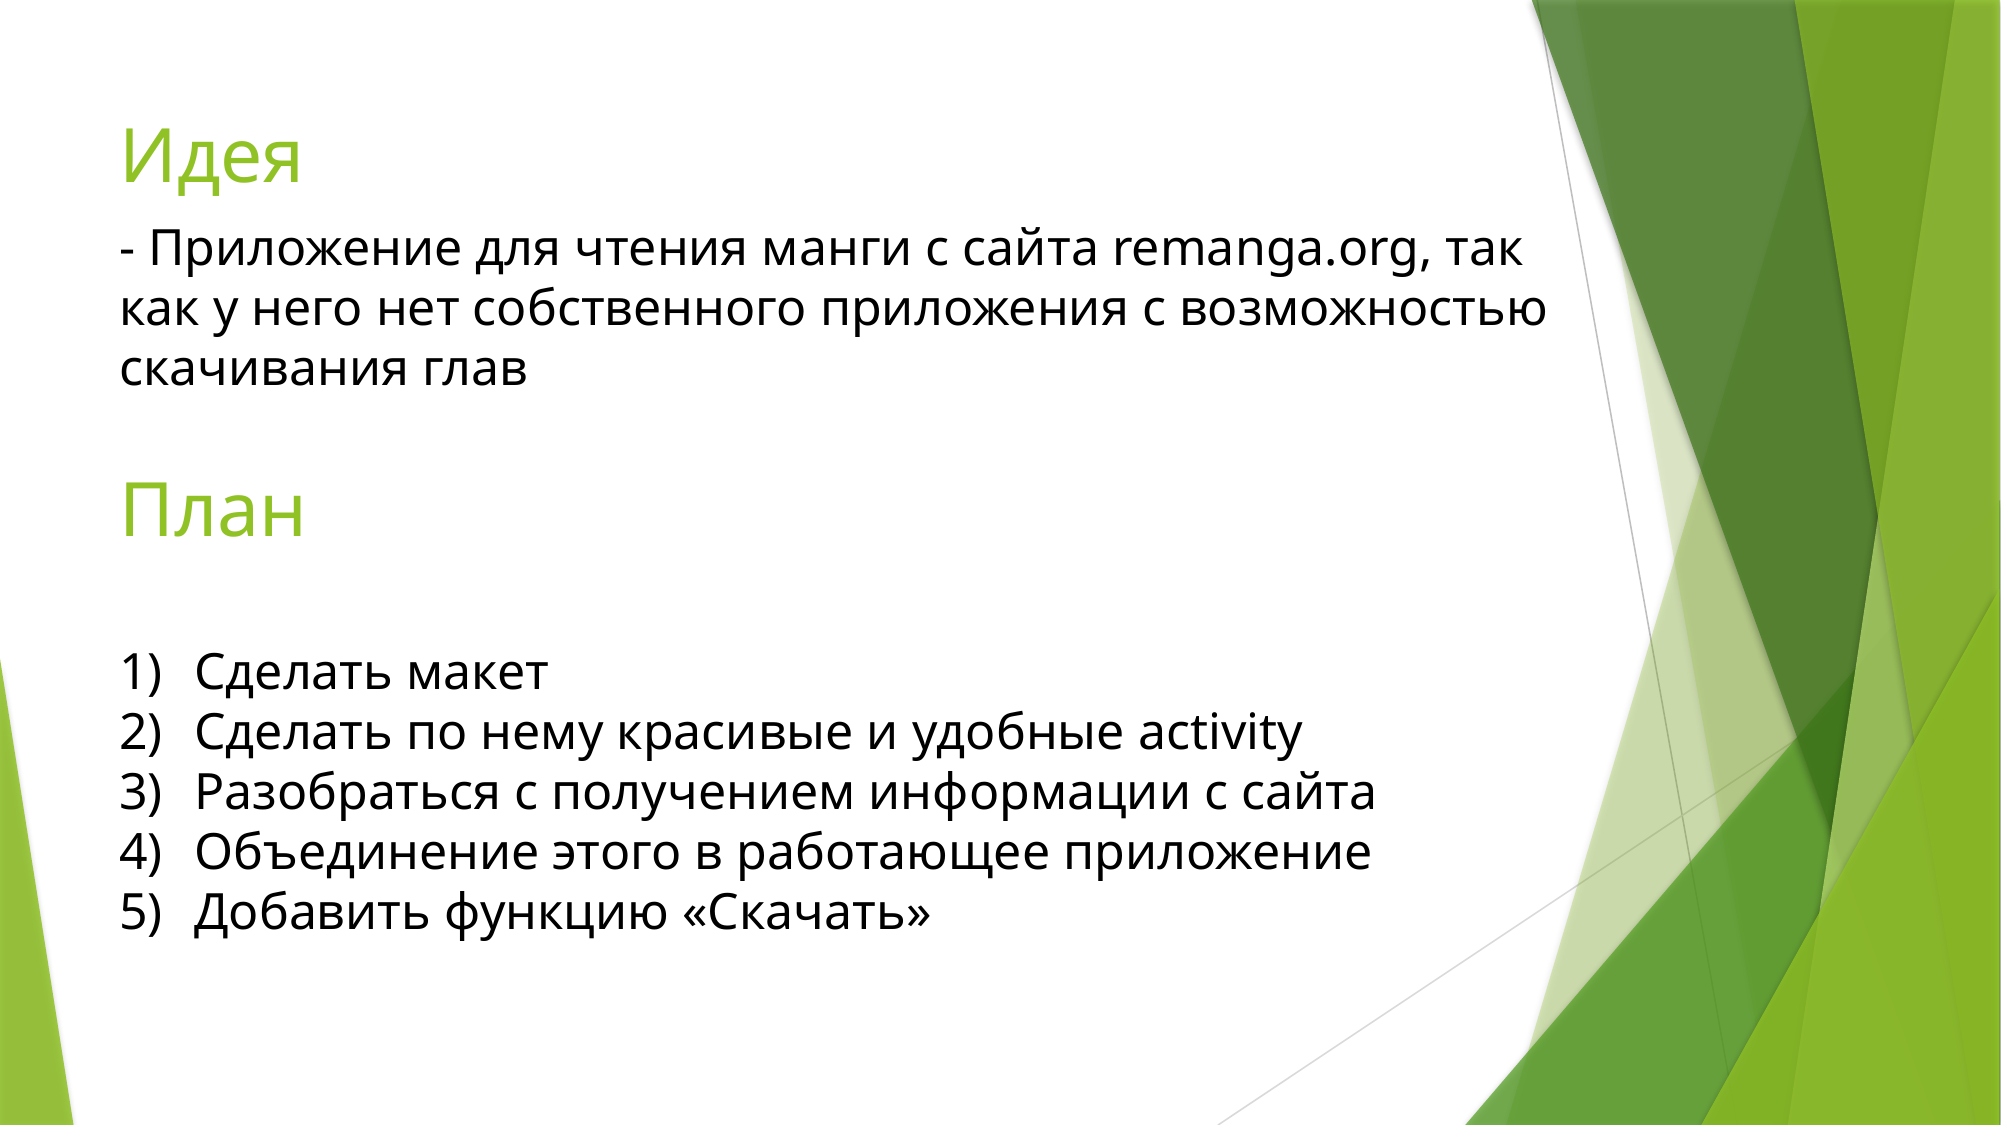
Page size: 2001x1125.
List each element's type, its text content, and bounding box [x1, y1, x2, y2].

text_box - Приложение для чтения манги с сайта remanga.org, так как у него нет собственного приложения с возможностью скачивания глав [104, 208, 1575, 403]
text_box Сделать макет Сделать по нему красивые и удобные activity Разобраться с получением информации с сайта Объединение этого в работающее приложение Добавить функцию «Скачать» [104, 572, 1575, 948]
text_box План [104, 454, 1522, 572]
title Идея [104, 99, 1522, 208]
